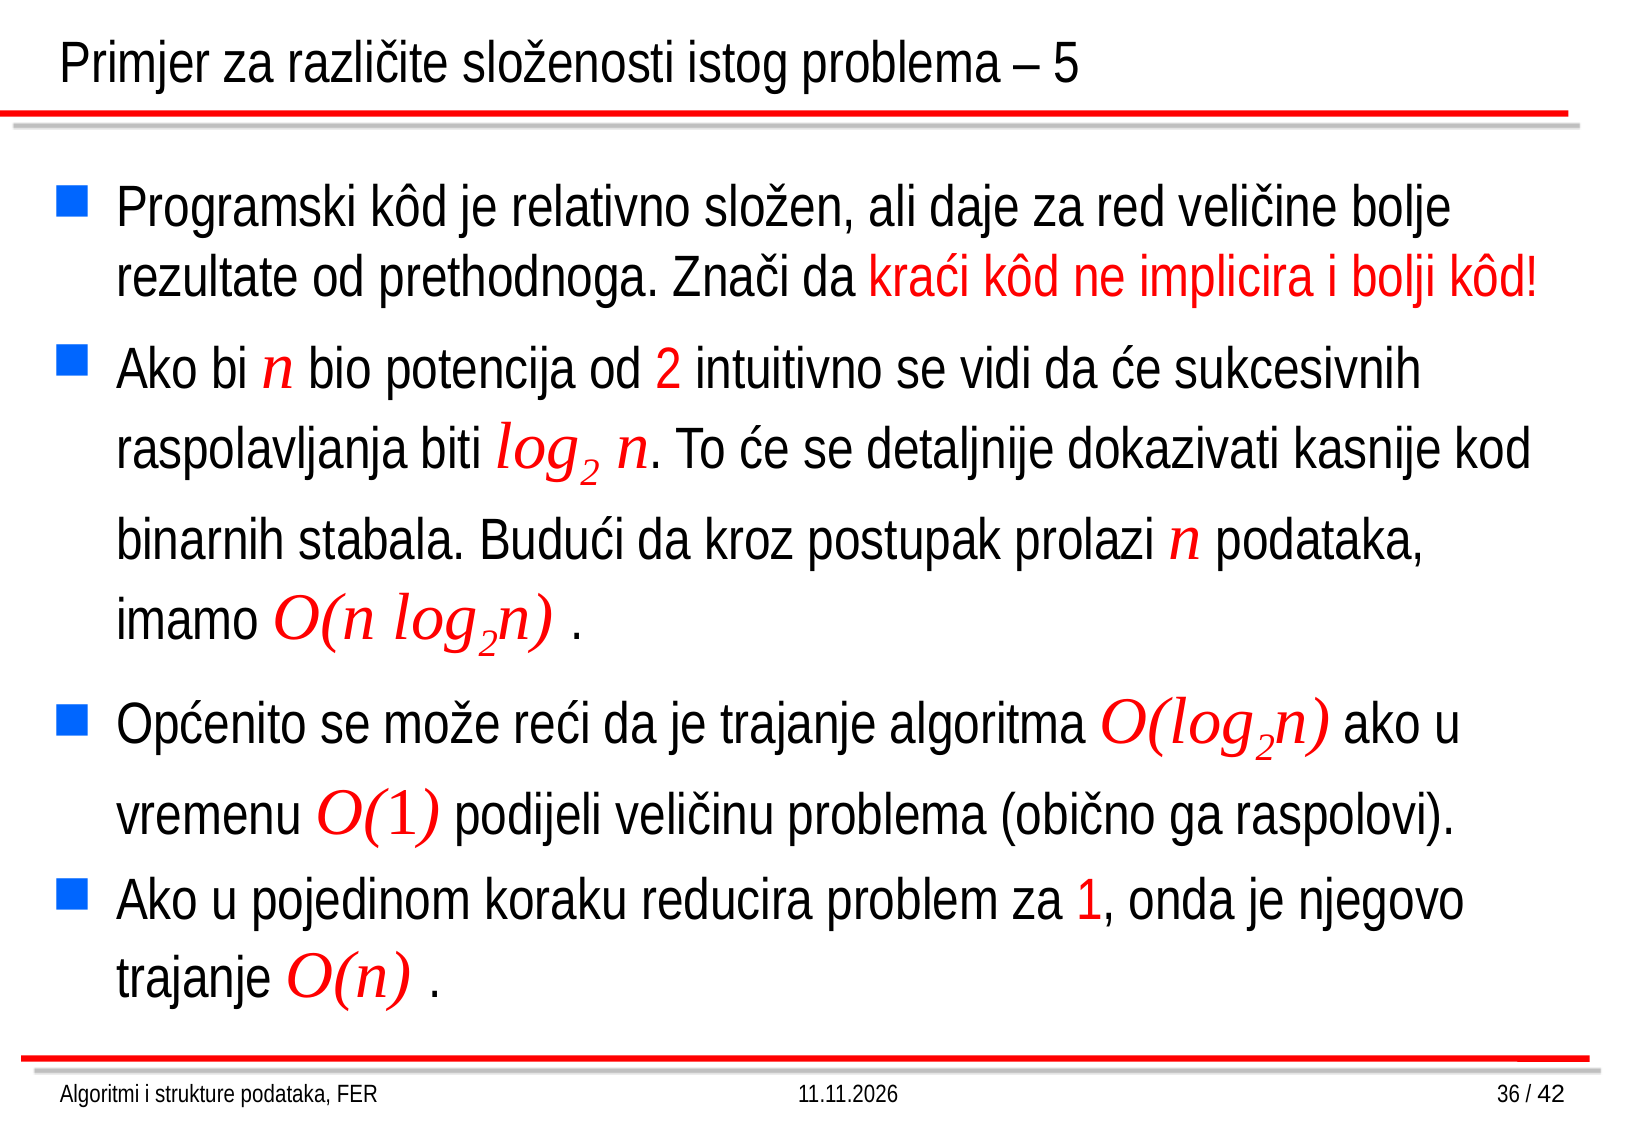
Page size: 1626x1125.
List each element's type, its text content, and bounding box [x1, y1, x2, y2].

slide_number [658, 1070, 1039, 1107]
slide_number 36 / 42 [1164, 1070, 1581, 1107]
title Primjer za različite složenosti istog problema – 5 [44, 0, 1569, 102]
list Programski kôd je relativno složen, ali daje za red veličine bolje rezultate od prethodnoga. Znači da kraći kôd ne implicira i bolji kôd! Ako bi n bio potencija od 2 intuitivno se vidi da će sukcesivnih raspolavljanja biti log2 n. To će se detaljnije dokazivati kasnije kod binarnih stabala. Budući da kroz postupak prolazi n podataka, imamo O(n log2n) . Općenito se može reći da je trajanje algoritma O(log2n) ako u vremenu O(1) podijeli veličinu problema (obično ga raspolovi). Ako u pojedinom koraku reducira problem za 1, onda je njegovo trajanje O(n) . [44, 160, 1581, 1036]
footer Algoritmi i strukture podataka, FER [44, 1070, 612, 1107]
